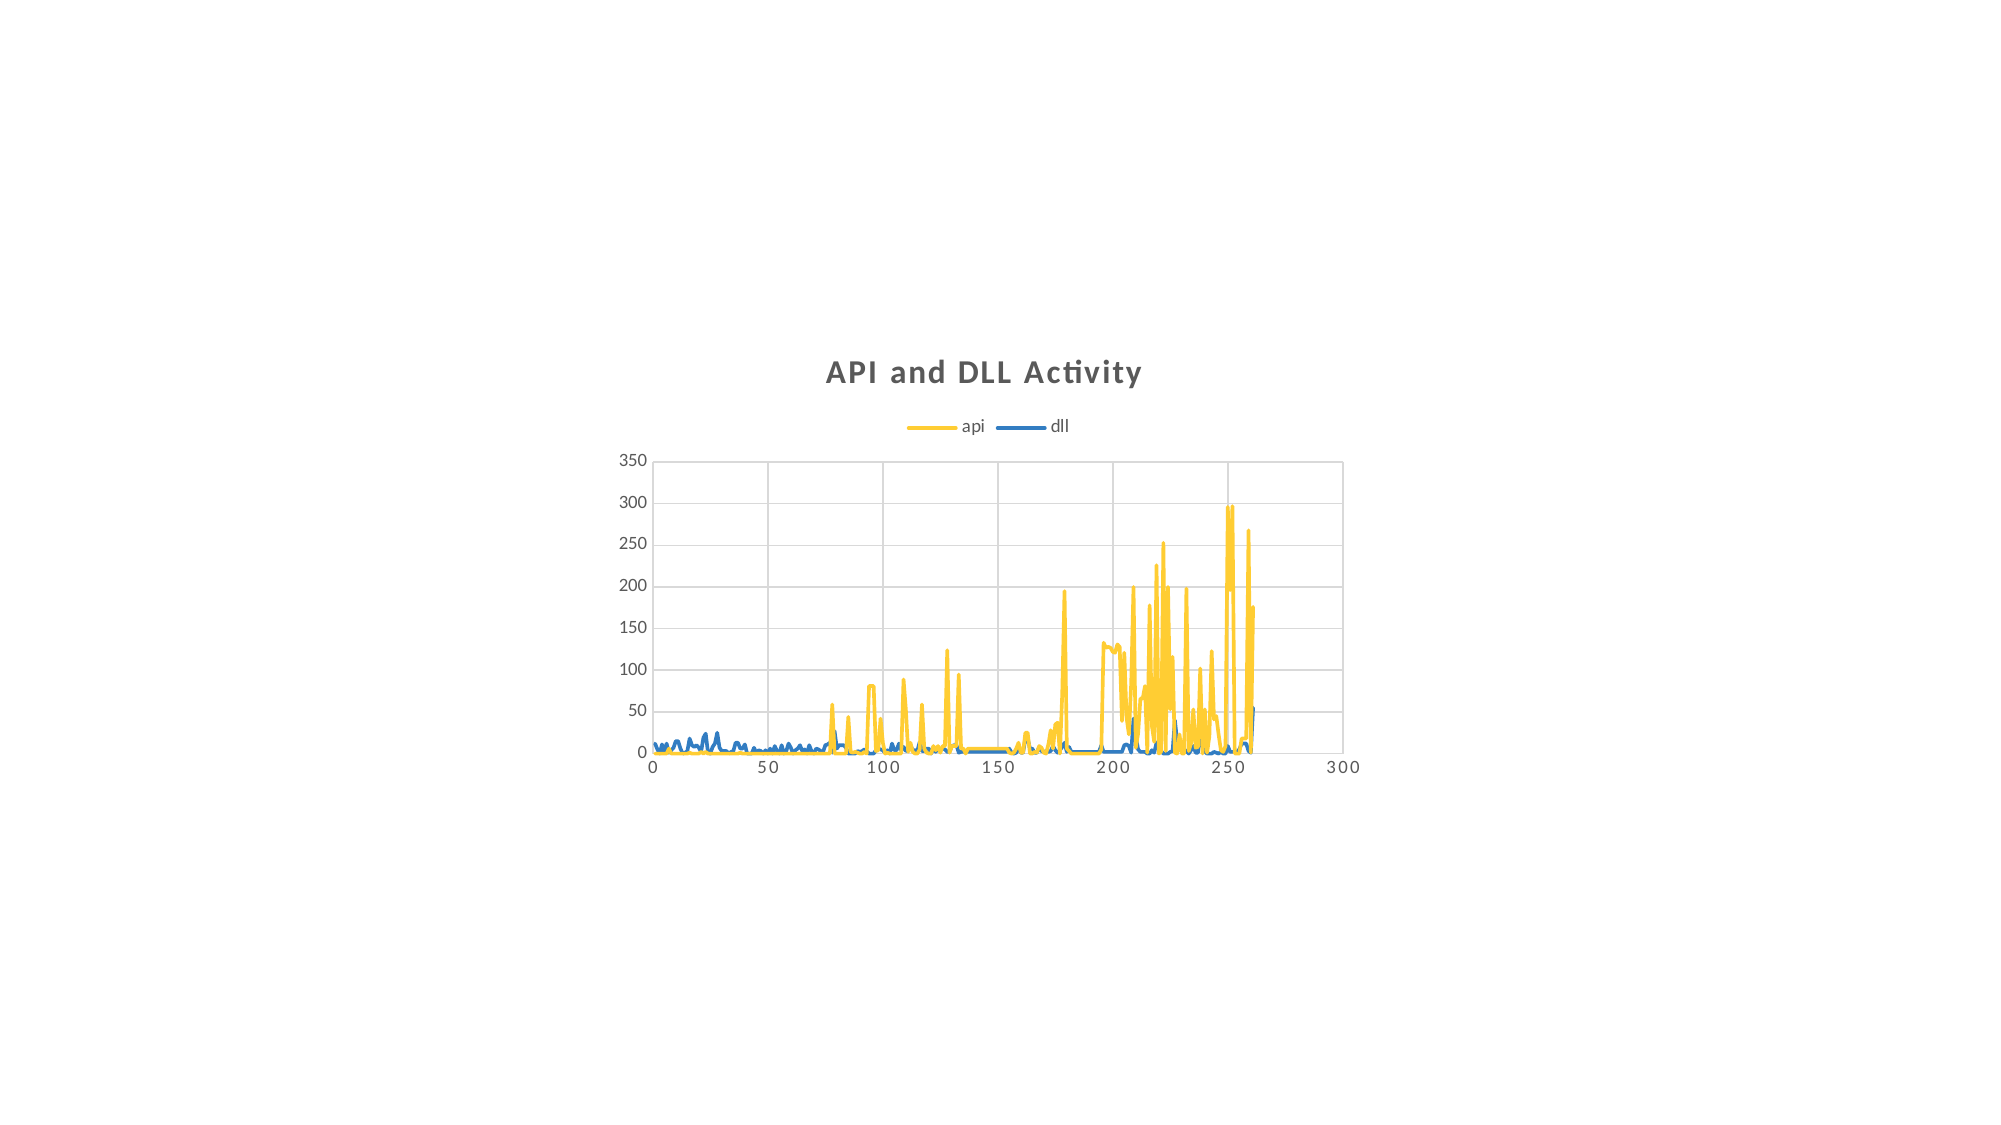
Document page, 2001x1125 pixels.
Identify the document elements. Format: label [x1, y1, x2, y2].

chart [603, 331, 1375, 788]
